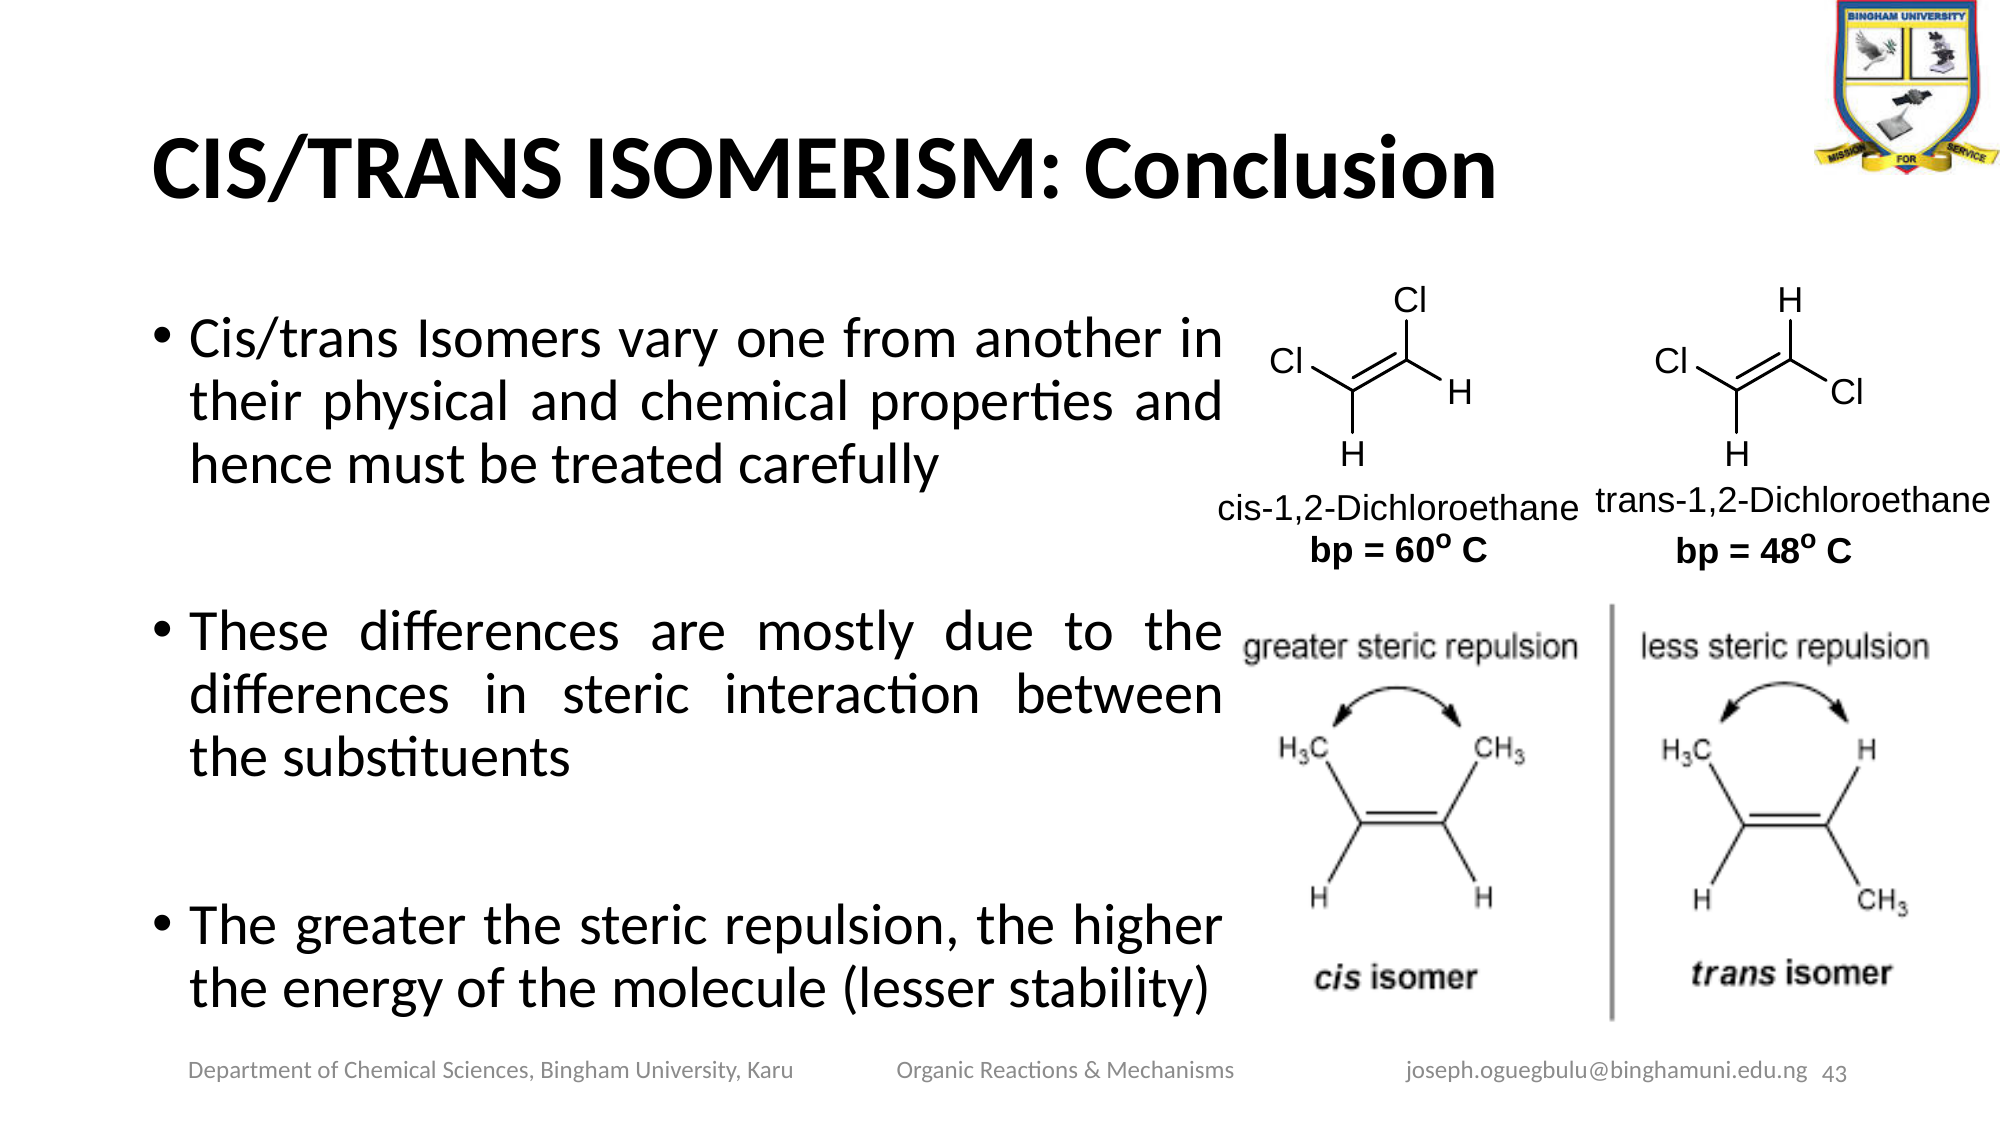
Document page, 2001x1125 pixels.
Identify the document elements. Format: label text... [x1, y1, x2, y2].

list Cis/trans Isomers vary one from another in their physical and chemical properties and hence must be treated carefully These differences are mostly due to the differences in steric interaction between the substituents The greater the steric repulsion, the higher the energy of the molecule (lesser stability) [137, 299, 1240, 1014]
title CIS/TRANS ISOMERISM: Conclusion [137, 59, 1863, 278]
picture [1209, 276, 2000, 580]
picture [1239, 600, 1937, 1027]
picture [1814, 0, 2000, 175]
footer Department of Chemical Sciences, Bingham University, Karu Organic Reactions & Mechanisms joseph.oguegbulu@binghamuni.edu.ng [137, 1035, 1863, 1103]
